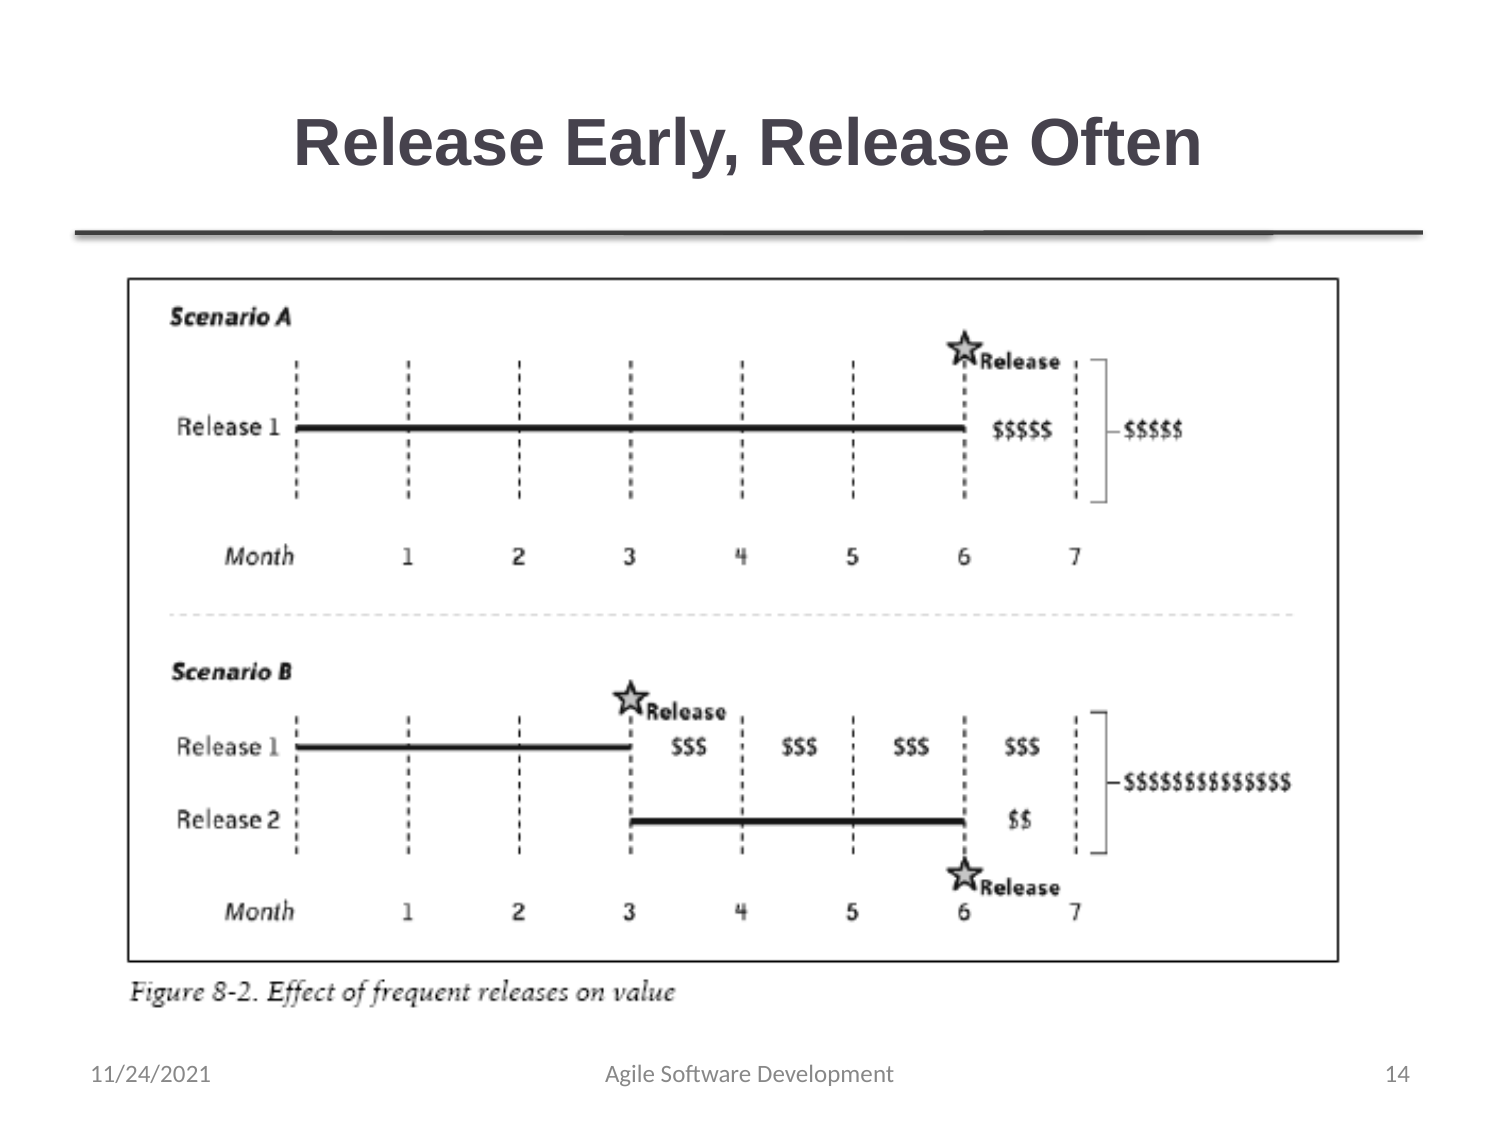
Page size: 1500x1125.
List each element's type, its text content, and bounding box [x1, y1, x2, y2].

footer Agile Software Development [512, 1042, 988, 1103]
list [115, 271, 1363, 1012]
slide_number ‹#› [1074, 1042, 1425, 1103]
title Release Early, Release Often [75, 45, 1423, 233]
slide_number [75, 1042, 425, 1103]
